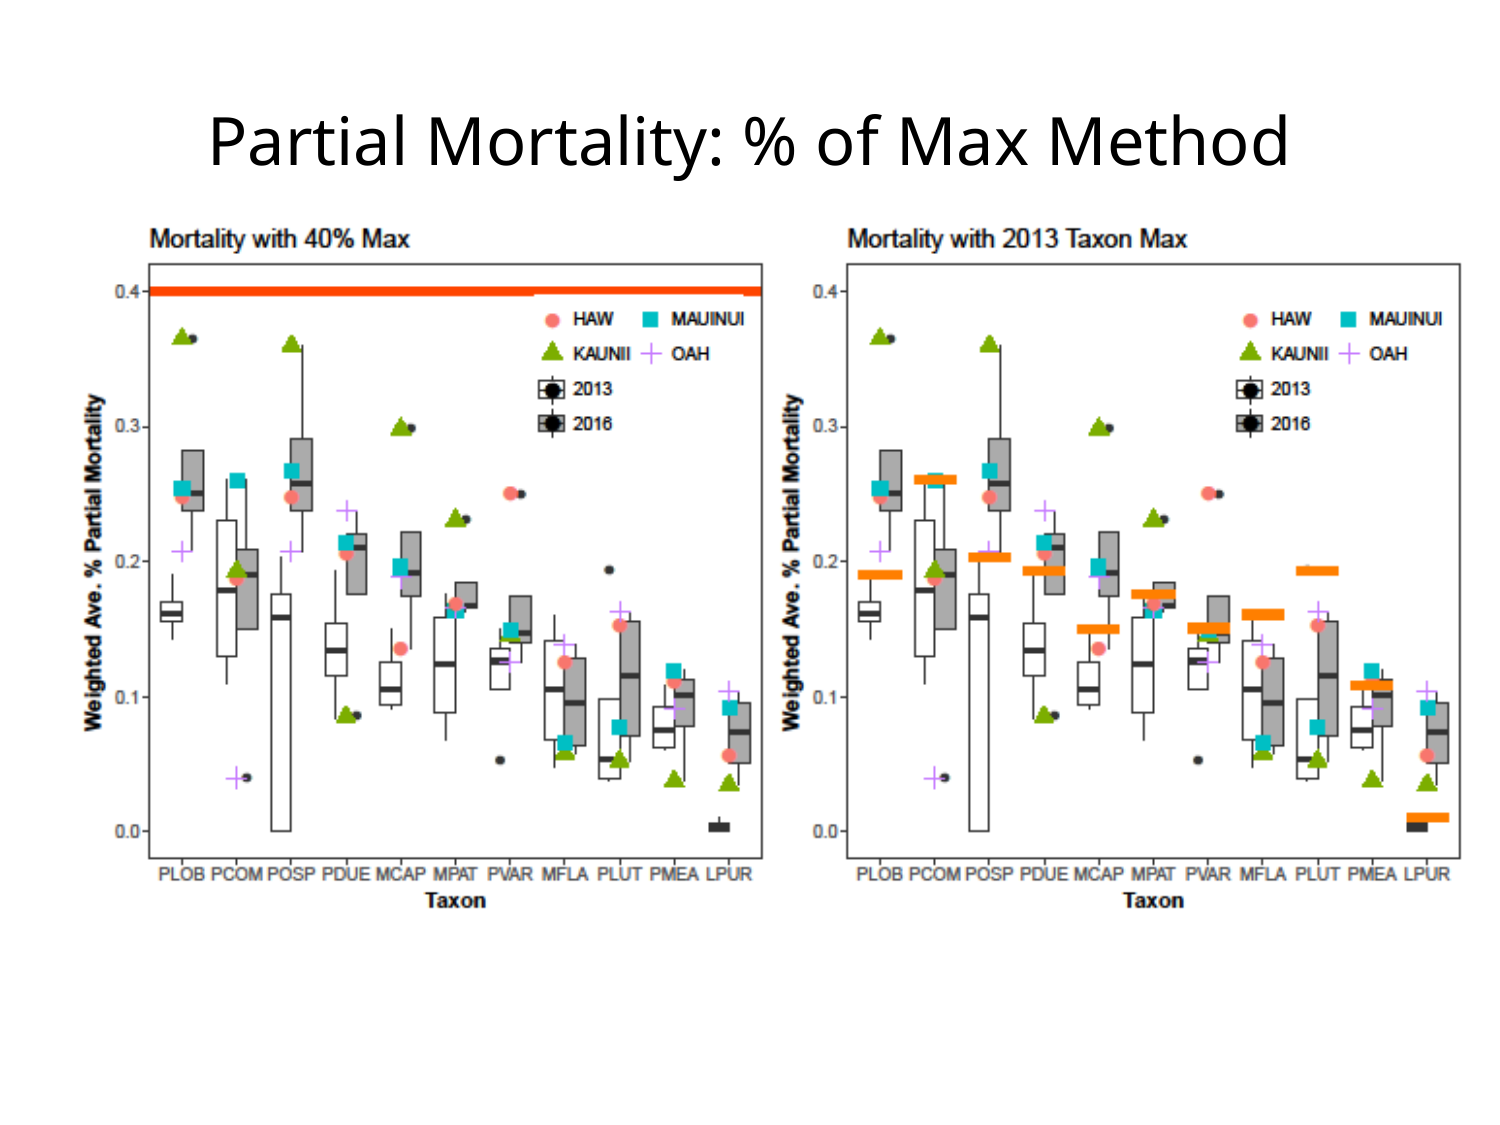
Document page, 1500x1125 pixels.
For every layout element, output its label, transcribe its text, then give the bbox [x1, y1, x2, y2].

title Partial Mortality: % of Max Method [75, 45, 1425, 217]
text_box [74, 218, 1471, 918]
